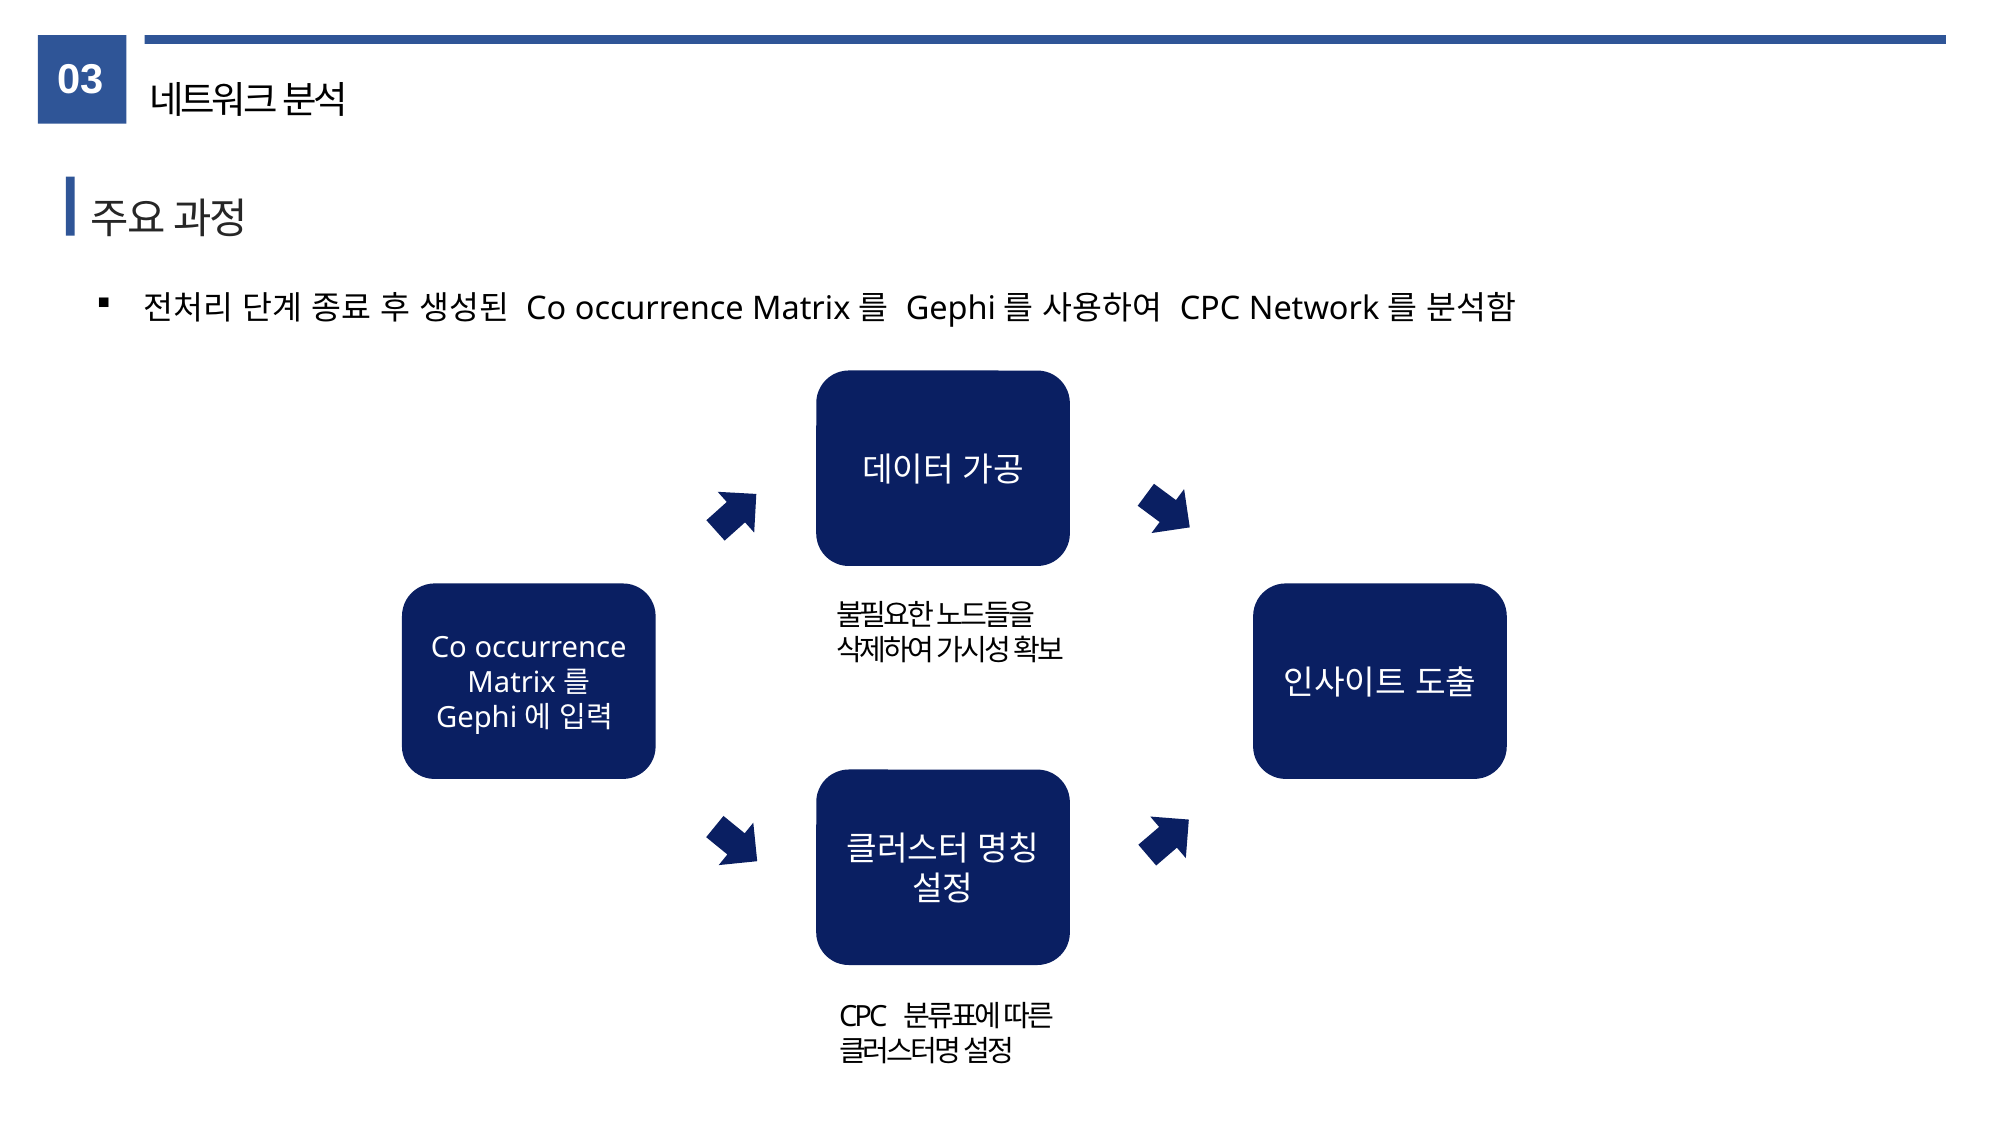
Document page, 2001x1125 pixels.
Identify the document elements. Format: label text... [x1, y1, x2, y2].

text_box 주요 과정 [75, 159, 1242, 250]
text_box 03 [27, 44, 134, 110]
text_box [704, 814, 759, 867]
text_box [1136, 815, 1190, 867]
text_box 전처리 단계 종료 후 생성된 Co occurrence Matrix를 Gephi를 사용하여 CPC Network를 분석함 [81, 267, 1930, 334]
text_box 네트워크 분석 [134, 68, 716, 129]
text_box [1136, 482, 1191, 535]
text_box [37, 110, 128, 125]
text_box 인사이트 도출 [1252, 582, 1508, 780]
text_box 불필요한 노드들을 삭제하여 가시성 확보 [821, 589, 1088, 674]
text_box Co occurrence Matrix를 Gephi에 입력 [400, 582, 657, 780]
text_box [144, 34, 1947, 45]
text_box 클러스터 명칭 설정 [815, 768, 1071, 967]
text_box CPC 분류표에 따른 클러스터명 설정 [824, 989, 1091, 1075]
text_box [37, 34, 128, 44]
text_box [65, 176, 75, 237]
text_box 데이터 가공 [815, 369, 1071, 568]
text_box [704, 490, 758, 543]
